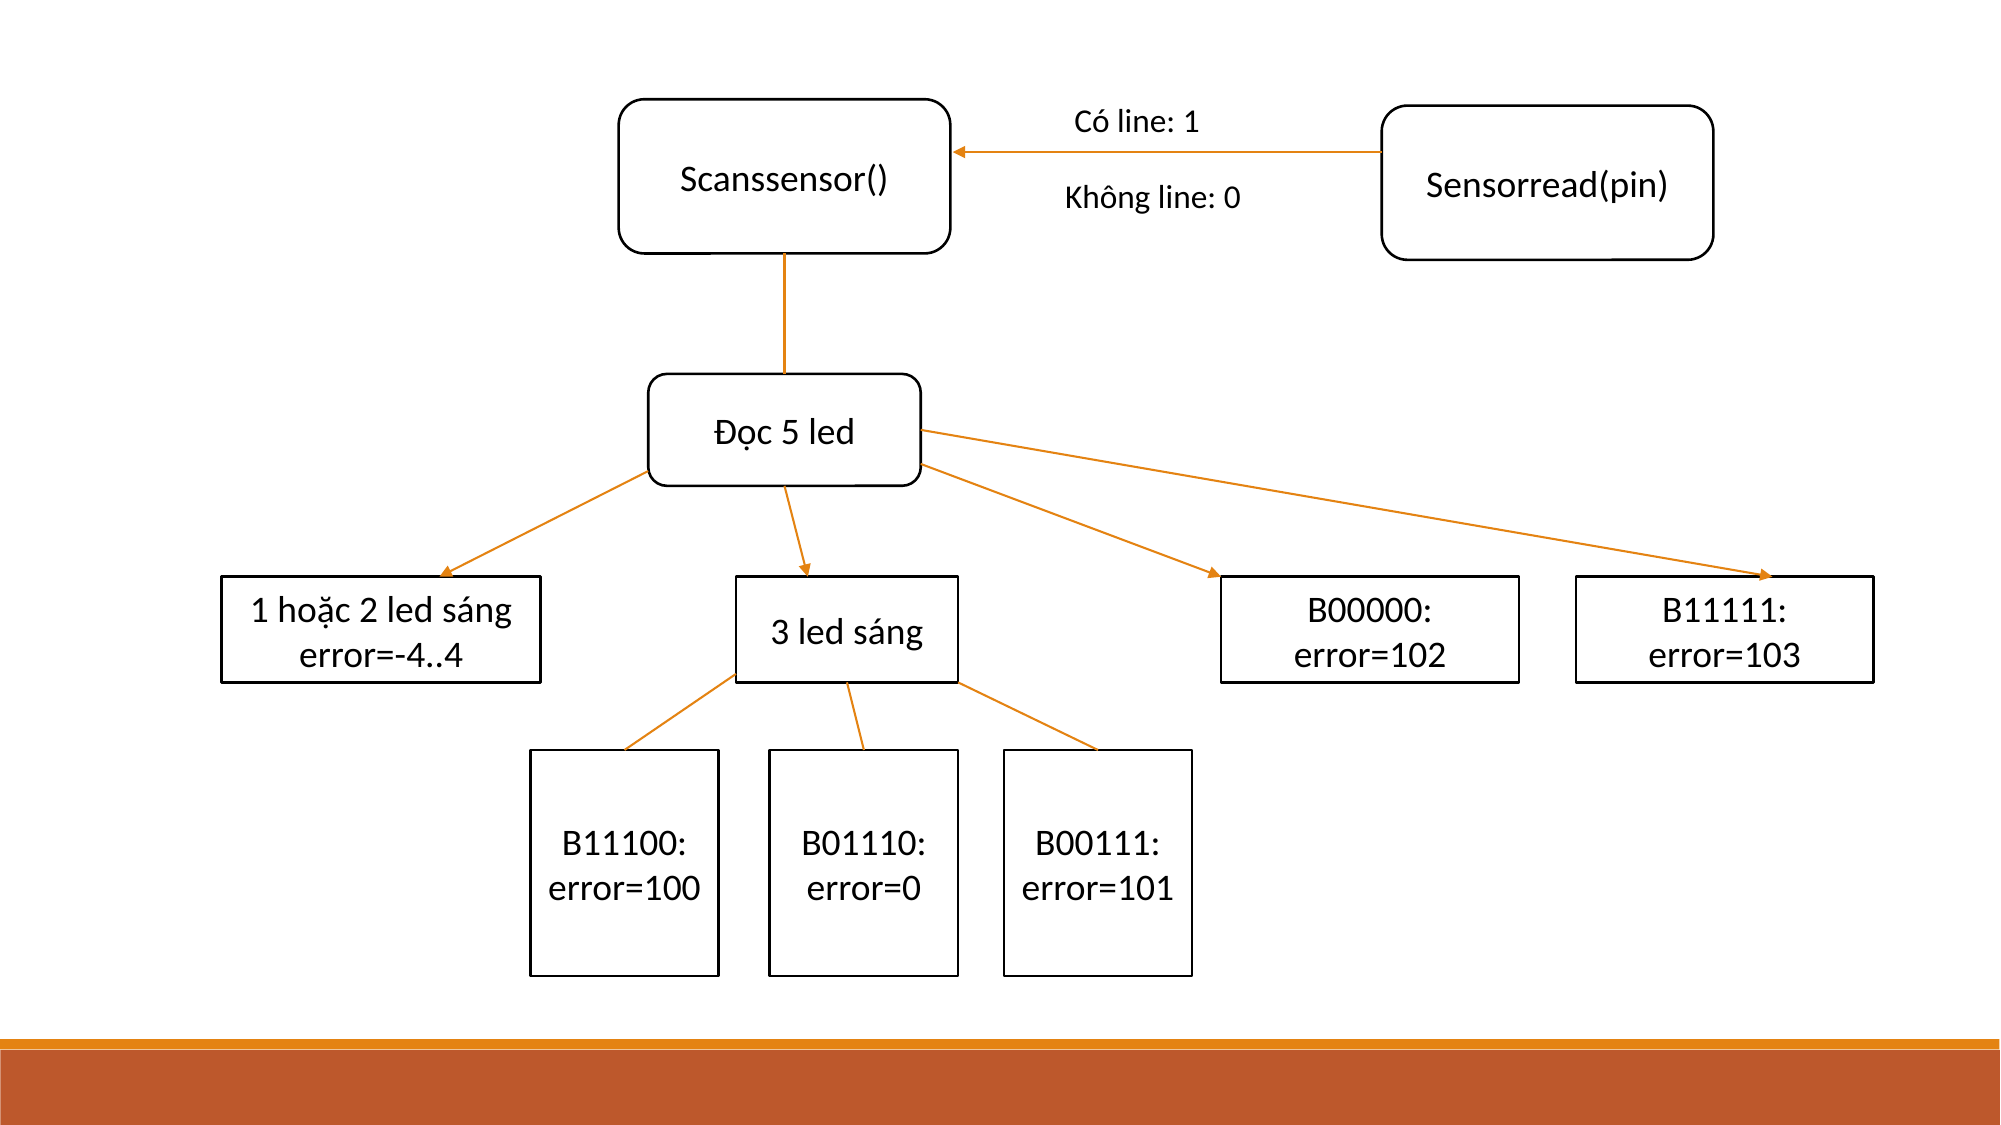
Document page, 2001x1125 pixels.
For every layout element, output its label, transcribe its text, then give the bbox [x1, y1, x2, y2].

text_box B11111: error=103 [1575, 575, 1875, 684]
text_box Sensorread(pin) [1380, 104, 1715, 262]
text_box Có line: 1 [1059, 91, 1275, 147]
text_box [623, 673, 737, 751]
text_box Không line: 0 [1050, 168, 1284, 223]
text_box B00000: error=102 [1220, 584, 1520, 684]
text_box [846, 681, 865, 751]
text_box 1 hoặc 2 led sáng error=-4..4 [220, 575, 542, 684]
text_box B00111: error=101 [1003, 749, 1193, 977]
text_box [920, 463, 1222, 578]
text_box B01110: error=0 [768, 749, 959, 977]
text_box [783, 485, 809, 578]
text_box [920, 429, 1774, 578]
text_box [438, 470, 649, 578]
text_box Scanssensor() [617, 97, 952, 255]
text_box 3 led sáng [735, 575, 959, 684]
text_box B11100: error=100 [529, 749, 720, 977]
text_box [957, 681, 1099, 751]
text_box Đọc 5 led [646, 372, 923, 488]
